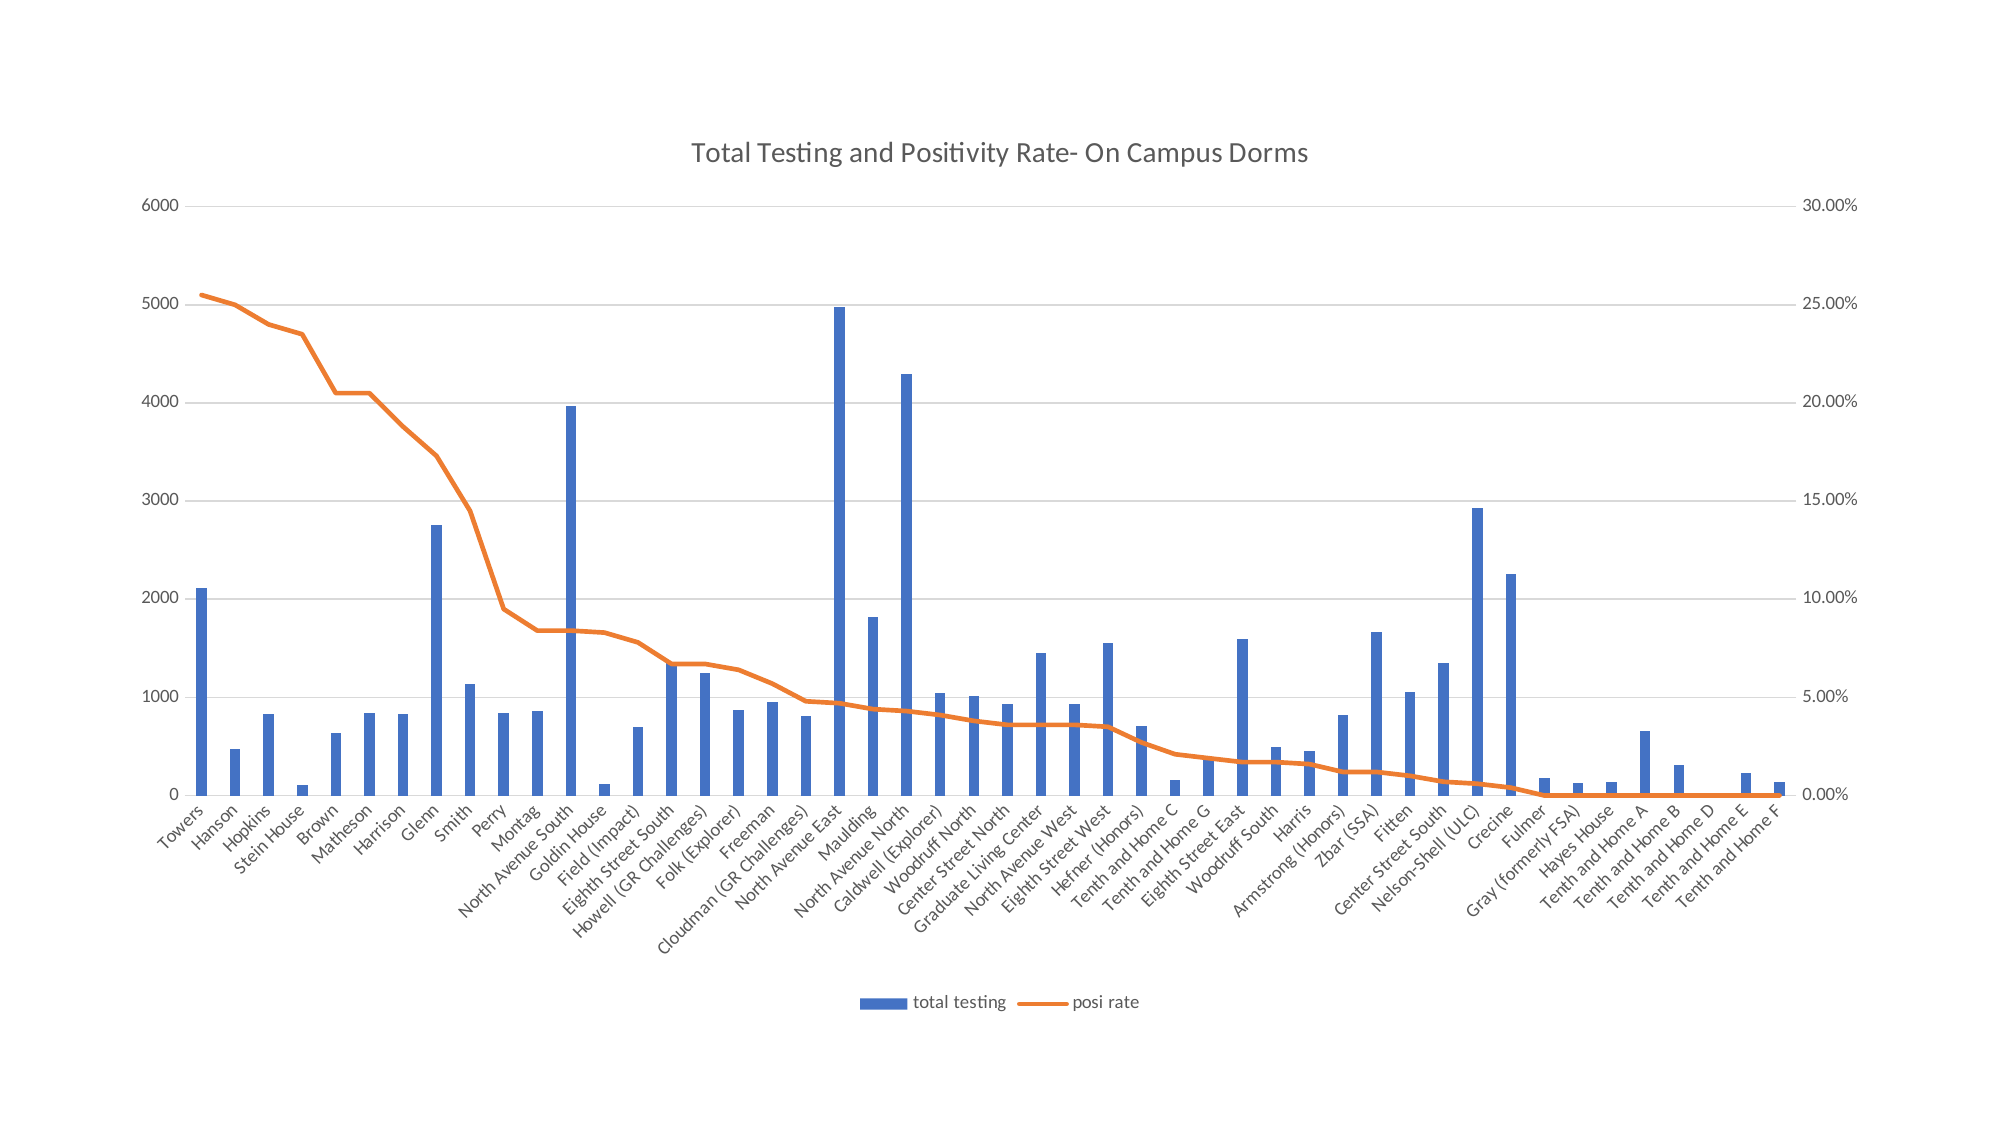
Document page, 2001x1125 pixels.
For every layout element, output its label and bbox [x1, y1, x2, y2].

chart [105, 105, 1895, 1020]
